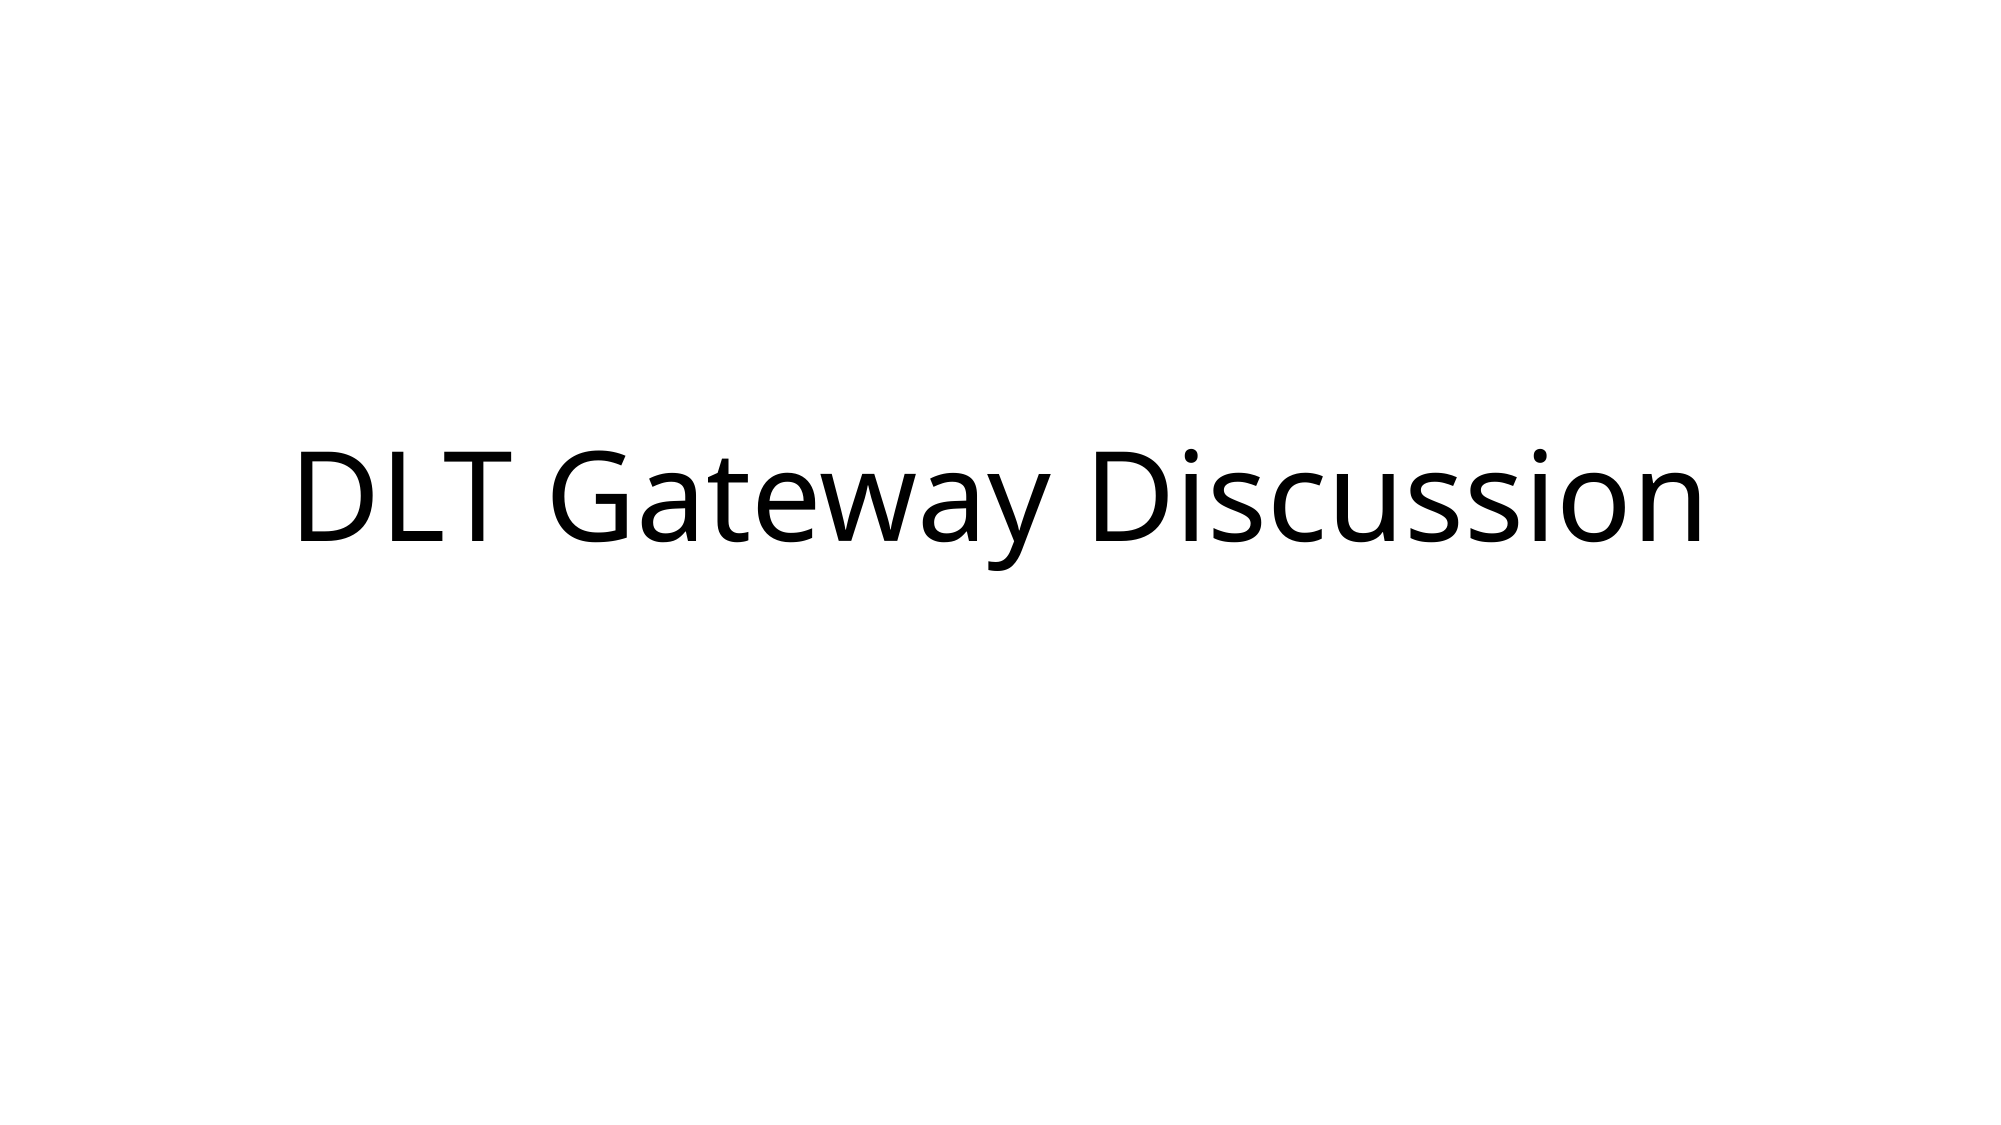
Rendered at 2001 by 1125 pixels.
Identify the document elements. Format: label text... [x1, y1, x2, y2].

title DLT Gateway Discussion [249, 184, 1750, 576]
